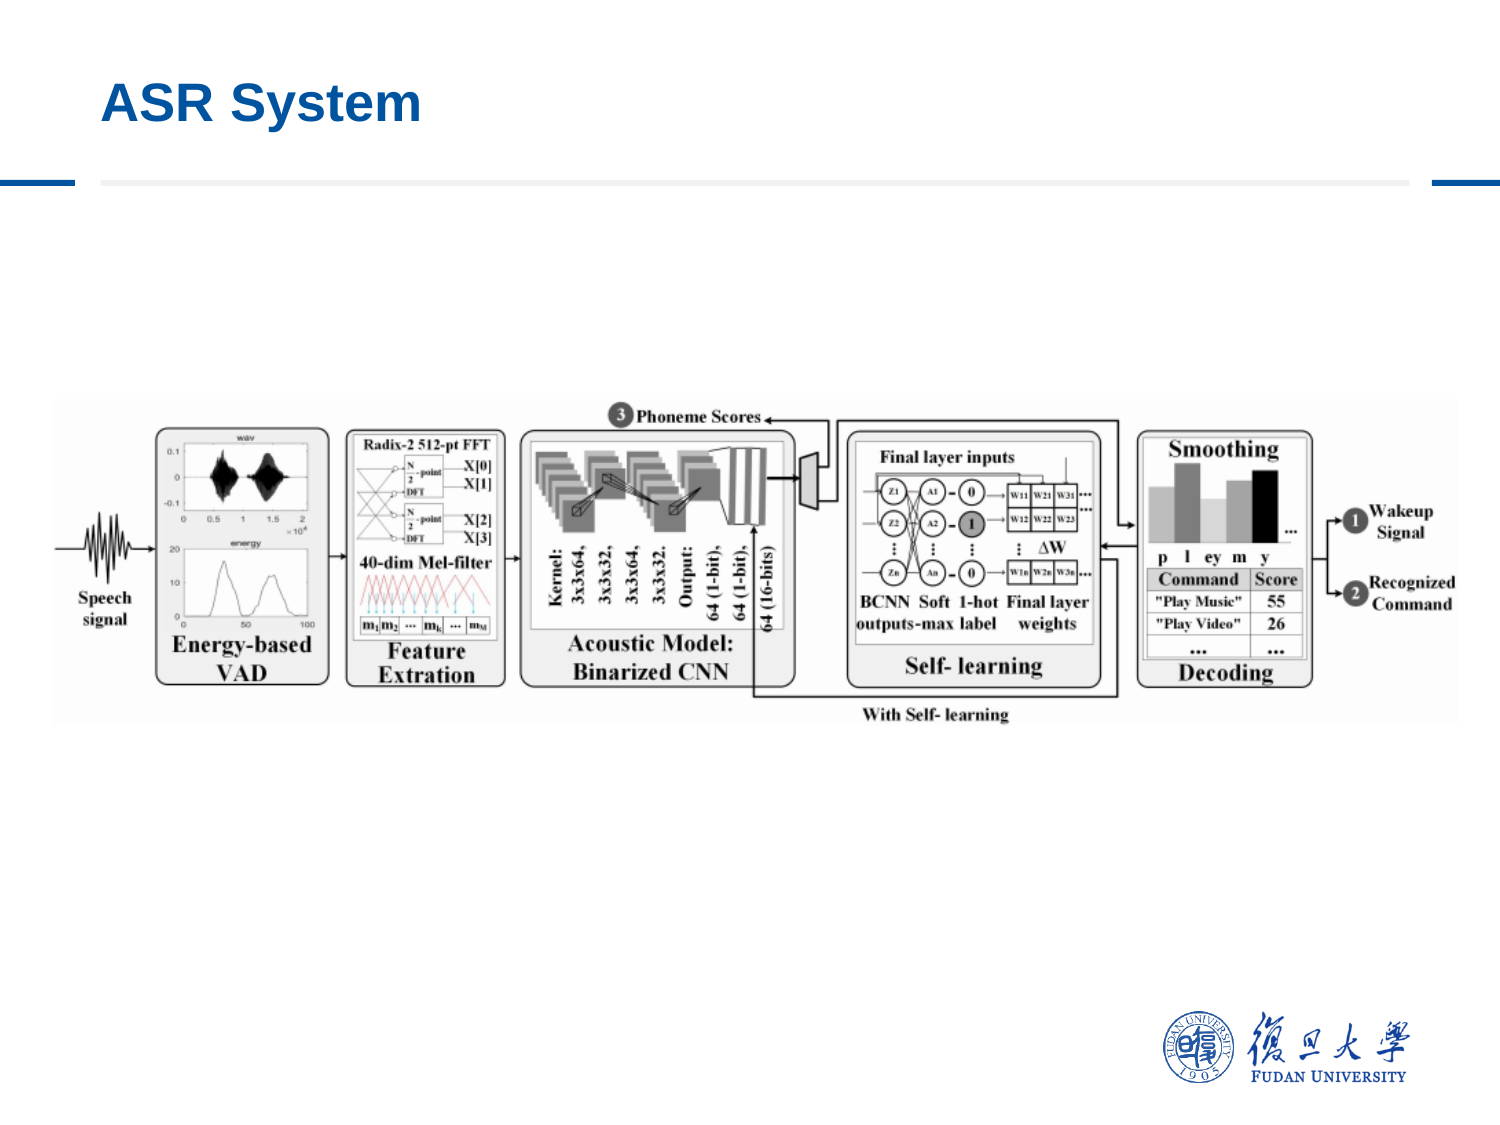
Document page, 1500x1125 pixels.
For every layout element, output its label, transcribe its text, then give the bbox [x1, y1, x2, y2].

picture [1247, 1011, 1410, 1083]
picture [30, 394, 1470, 731]
picture [1163, 1011, 1234, 1083]
title ASR System [100, 30, 1410, 169]
